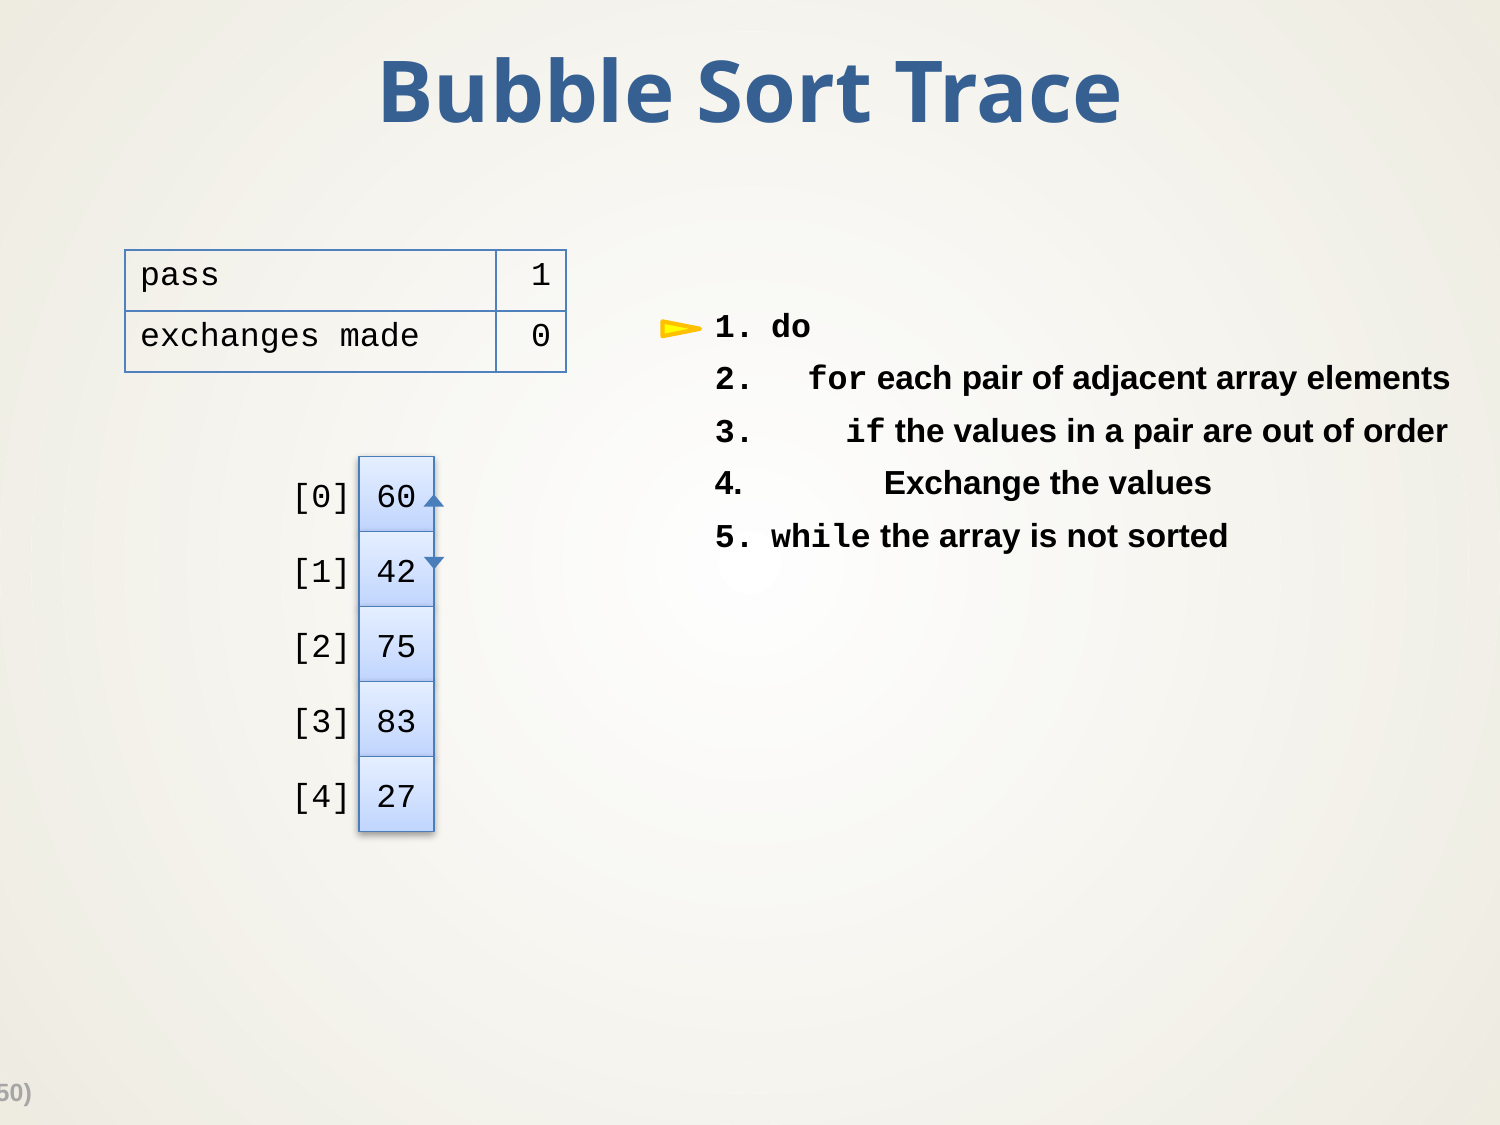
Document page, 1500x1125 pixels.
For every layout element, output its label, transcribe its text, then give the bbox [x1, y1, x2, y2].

text_box do for each pair of adjacent array elements if the values in a pair are out of order Exchange the values while the array is not sorted [699, 296, 1475, 614]
title Bubble Sort Trace [0, 24, 1500, 166]
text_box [266, 456, 435, 832]
table_cell 0 [497, 312, 565, 371]
table_header 1 [497, 251, 565, 310]
table_cell exchanges made [126, 312, 495, 371]
table_header pass [126, 251, 495, 310]
text_box [660, 319, 703, 339]
